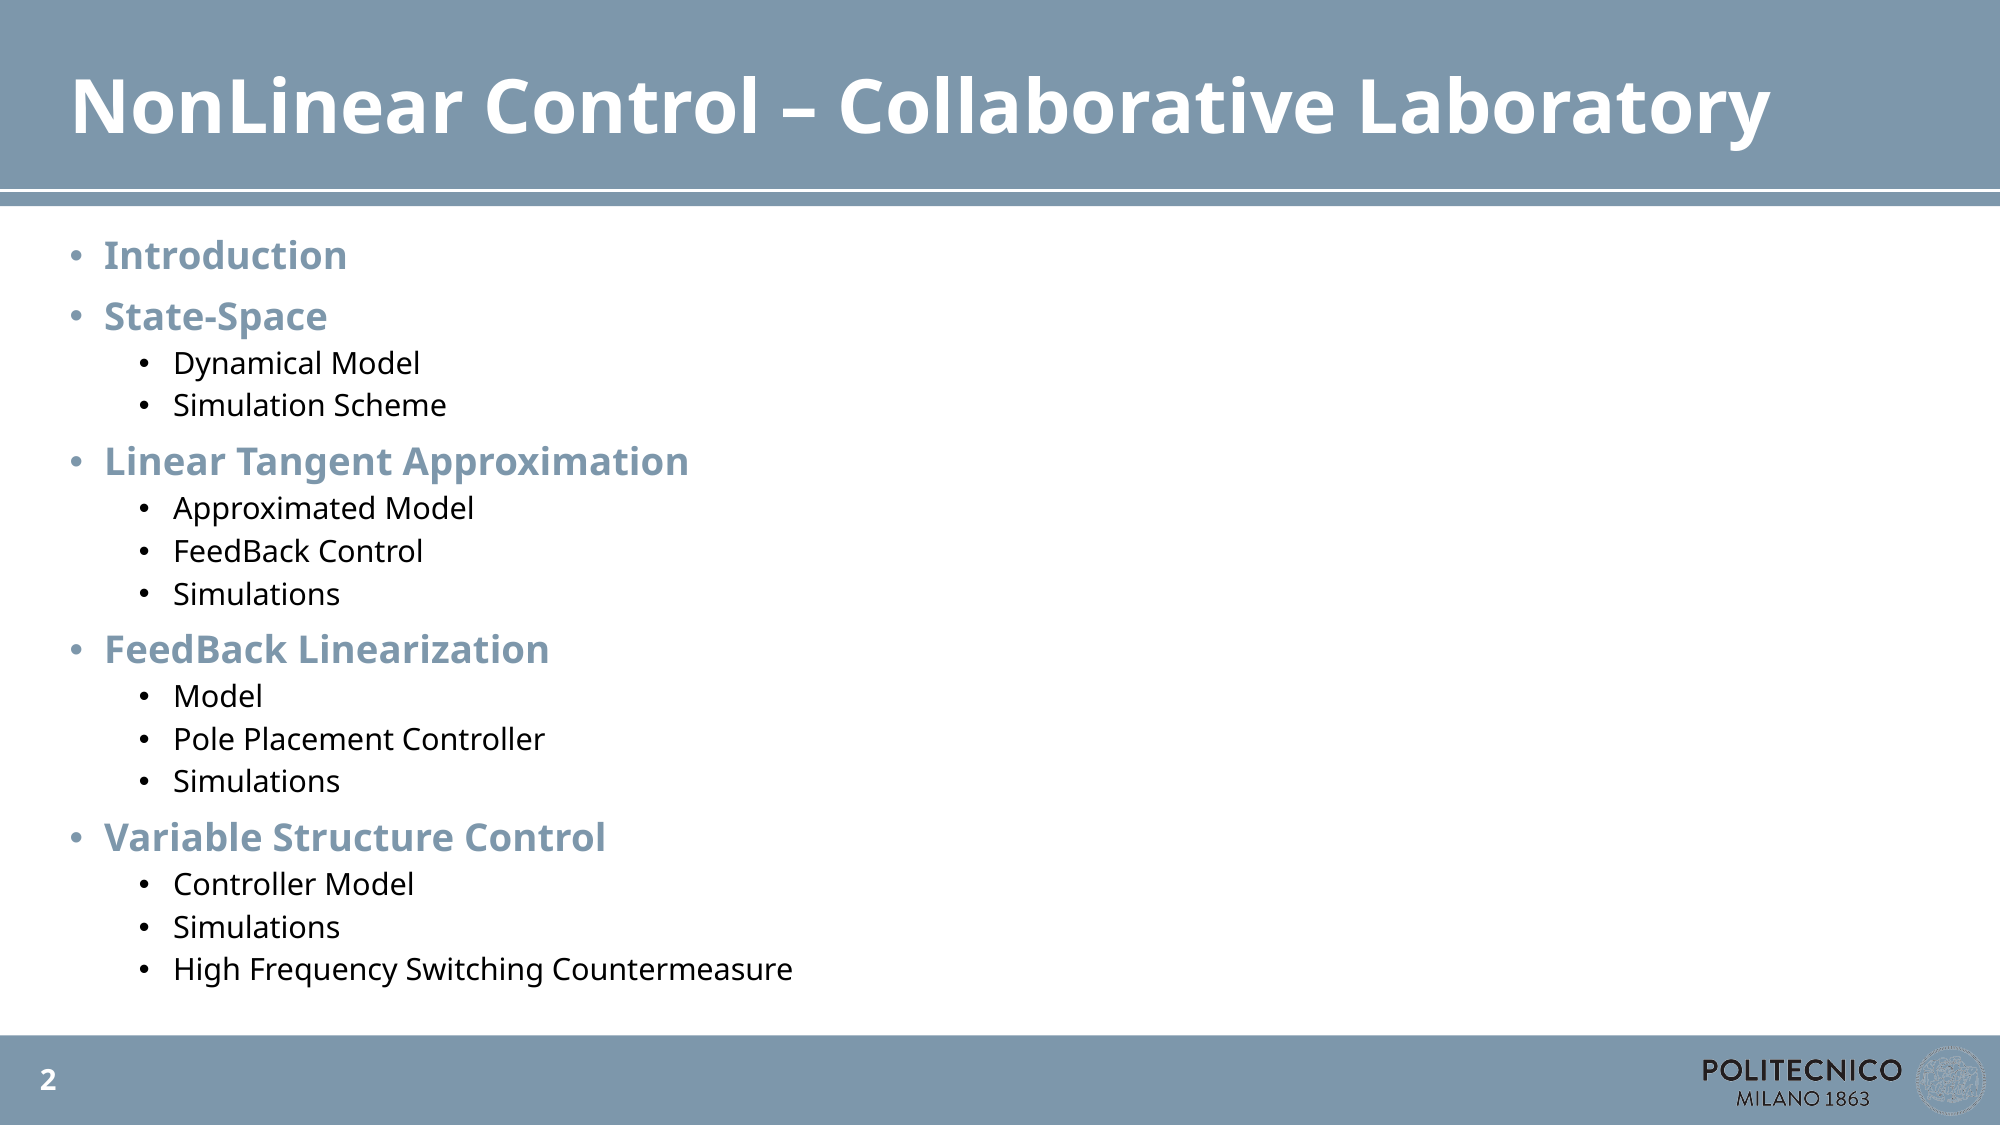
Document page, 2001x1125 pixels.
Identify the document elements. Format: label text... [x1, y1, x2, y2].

picture [1703, 1057, 1902, 1106]
picture [1915, 1046, 1987, 1117]
list Introduction State-Space Dynamical Model Simulation Scheme Linear Tangent Approximation Approximated Model FeedBack Control Simulations FeedBack Linearization Model Pole Placement Controller Simulations Variable Structure Control Controller Model Simulations High Frequency Switching Countermeasure [54, 229, 1946, 1002]
slide_number 2 [24, 1052, 174, 1111]
title NonLinear Control – Collaborative Laboratory [54, 40, 1946, 179]
